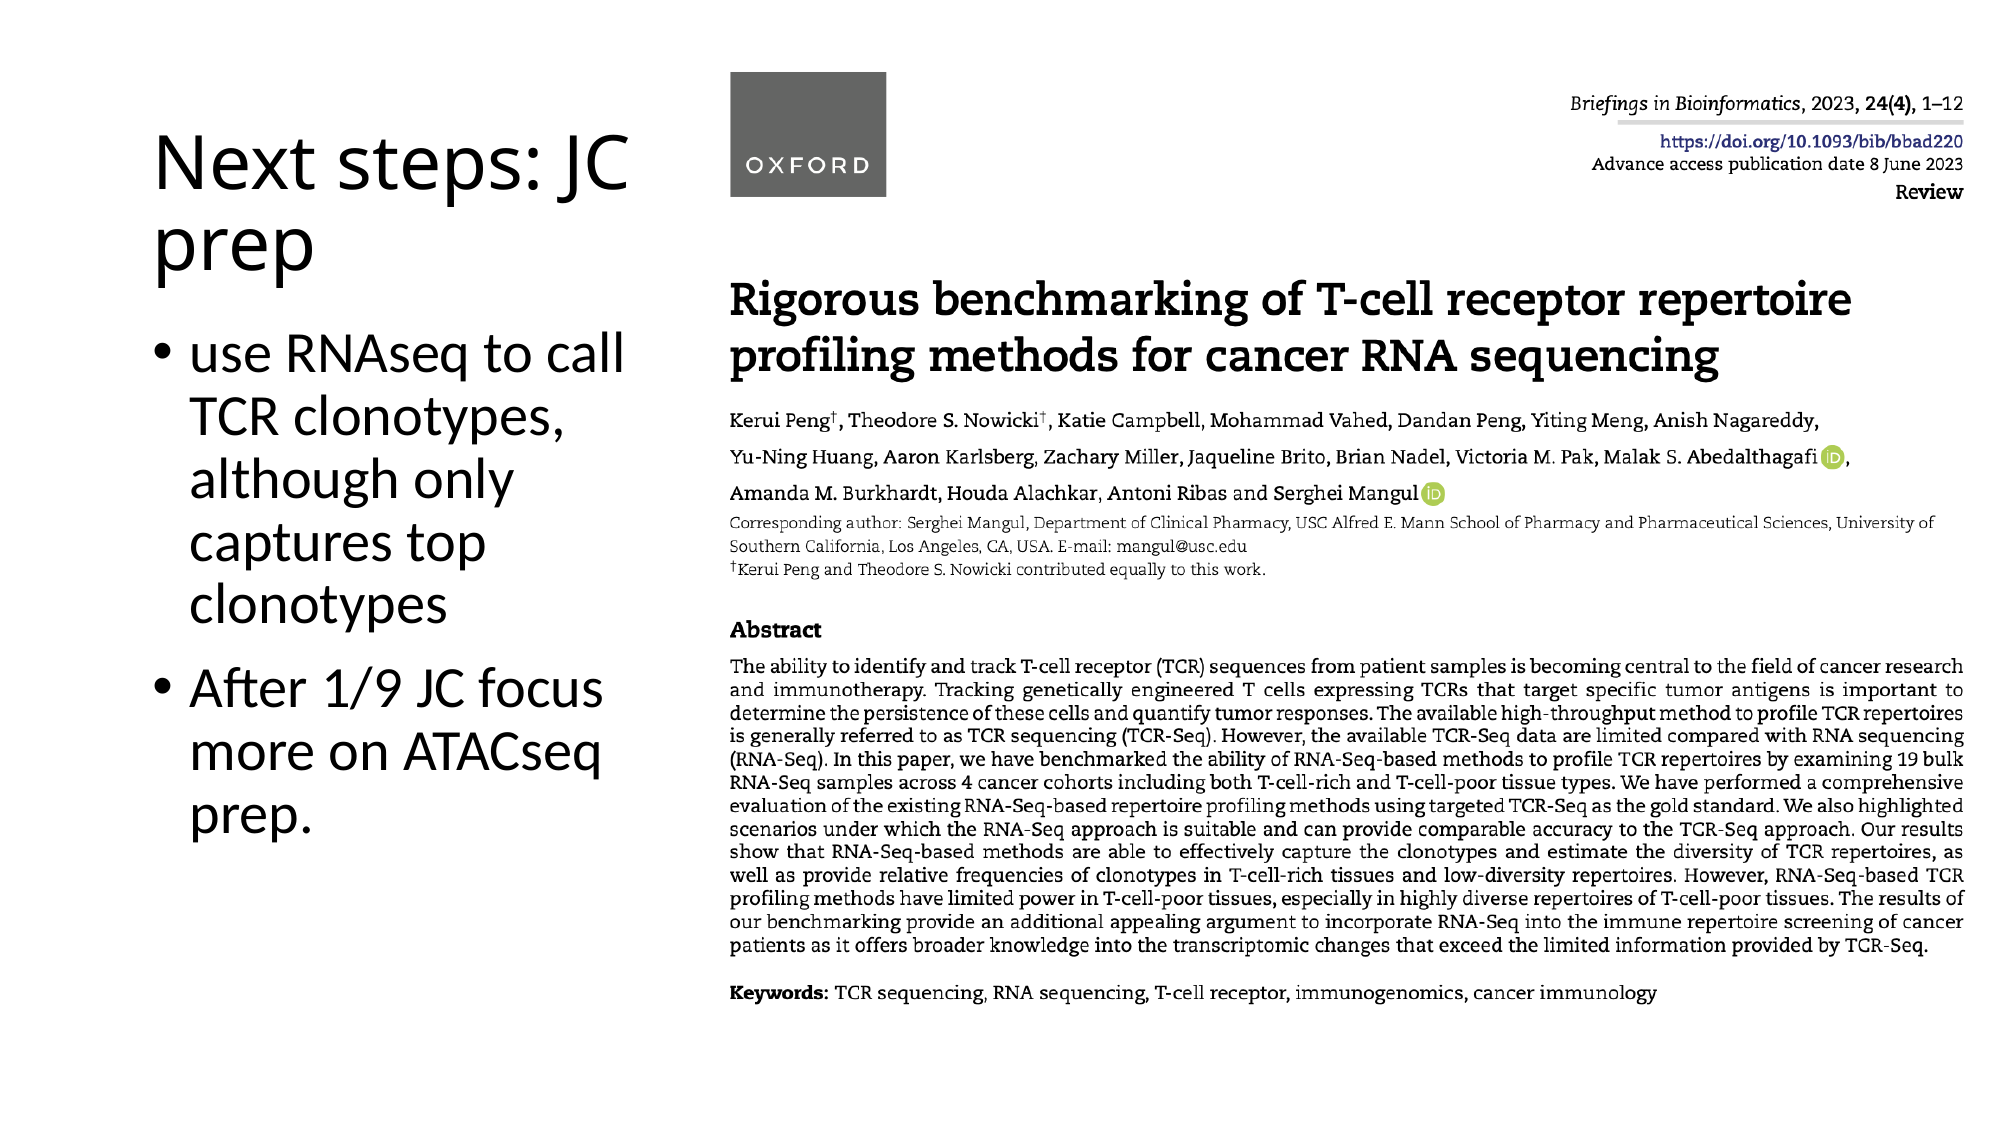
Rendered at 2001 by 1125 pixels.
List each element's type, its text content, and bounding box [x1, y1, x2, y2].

list use RNAseq to call TCR clonotypes, although only captures top clonotypes After 1/9 JC focus more on ATACseq prep. [137, 314, 705, 1074]
picture [704, 51, 2000, 1024]
title Next steps: JC prep [137, 97, 704, 314]
